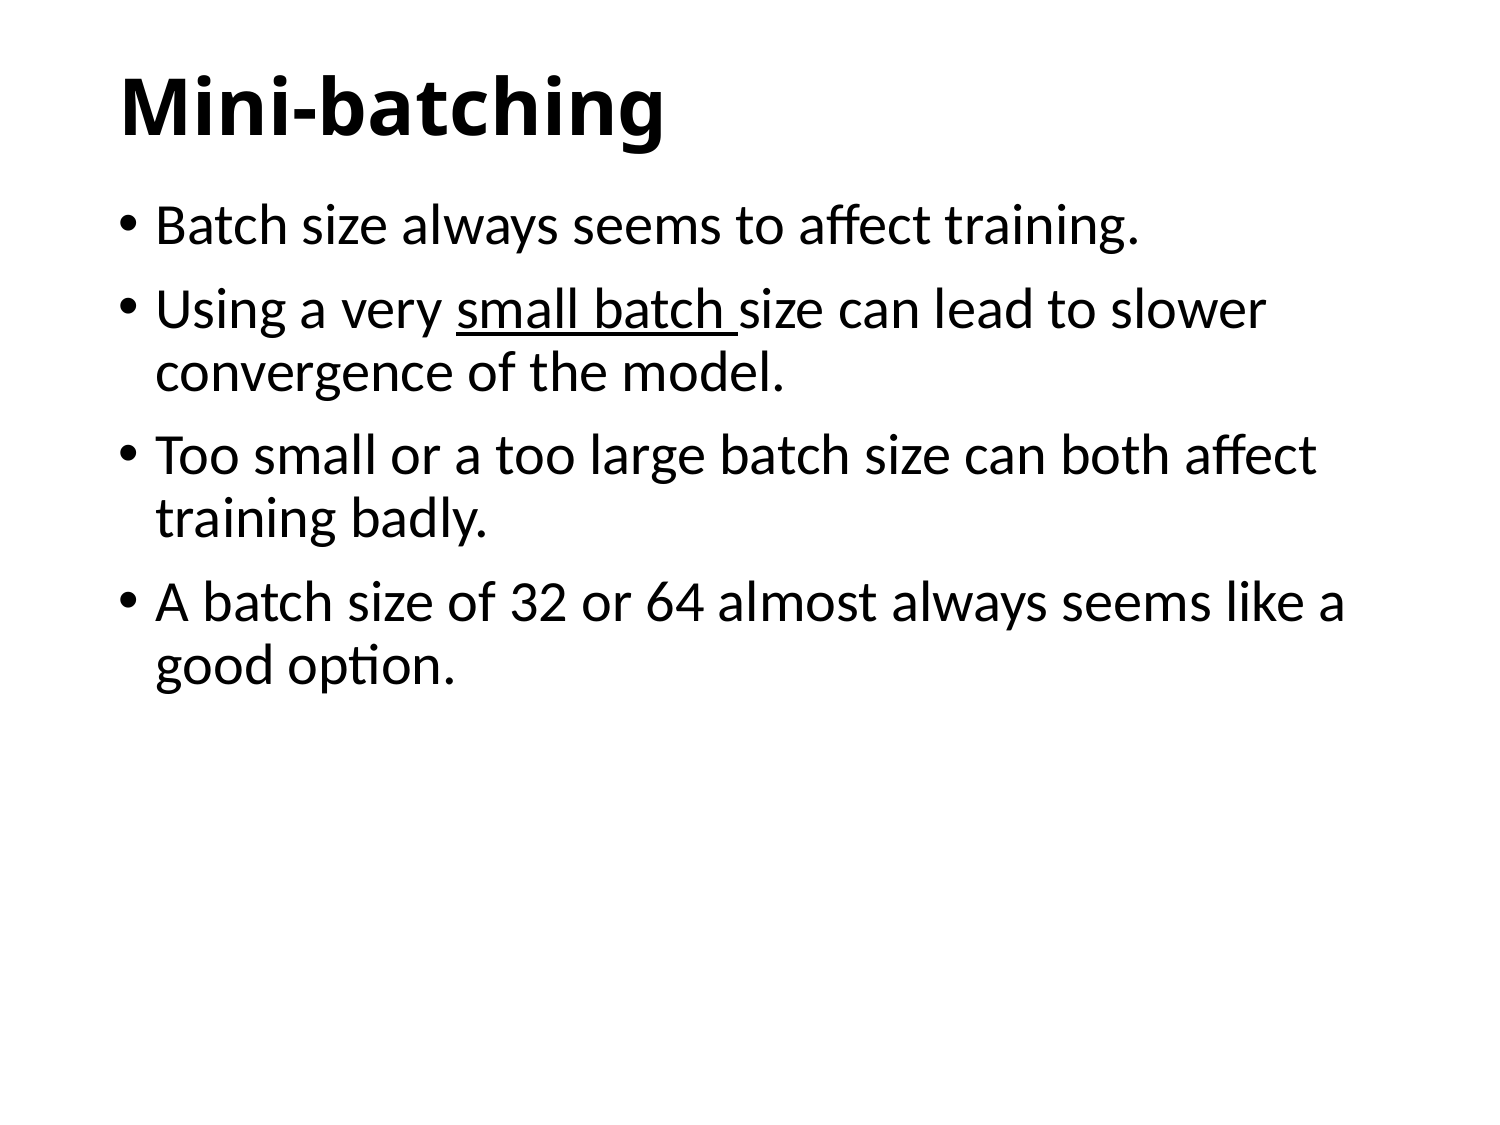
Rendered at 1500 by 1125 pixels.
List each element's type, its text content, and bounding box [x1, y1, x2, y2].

title Mini-batching [103, 59, 1397, 161]
list Batch size always seems to affect training. Using a very small batch size can lead to slower convergence of the model. Too small or a too large batch size can both affect training badly. A batch size of 32 or 64 almost always seems like a good option. [103, 186, 1397, 1014]
